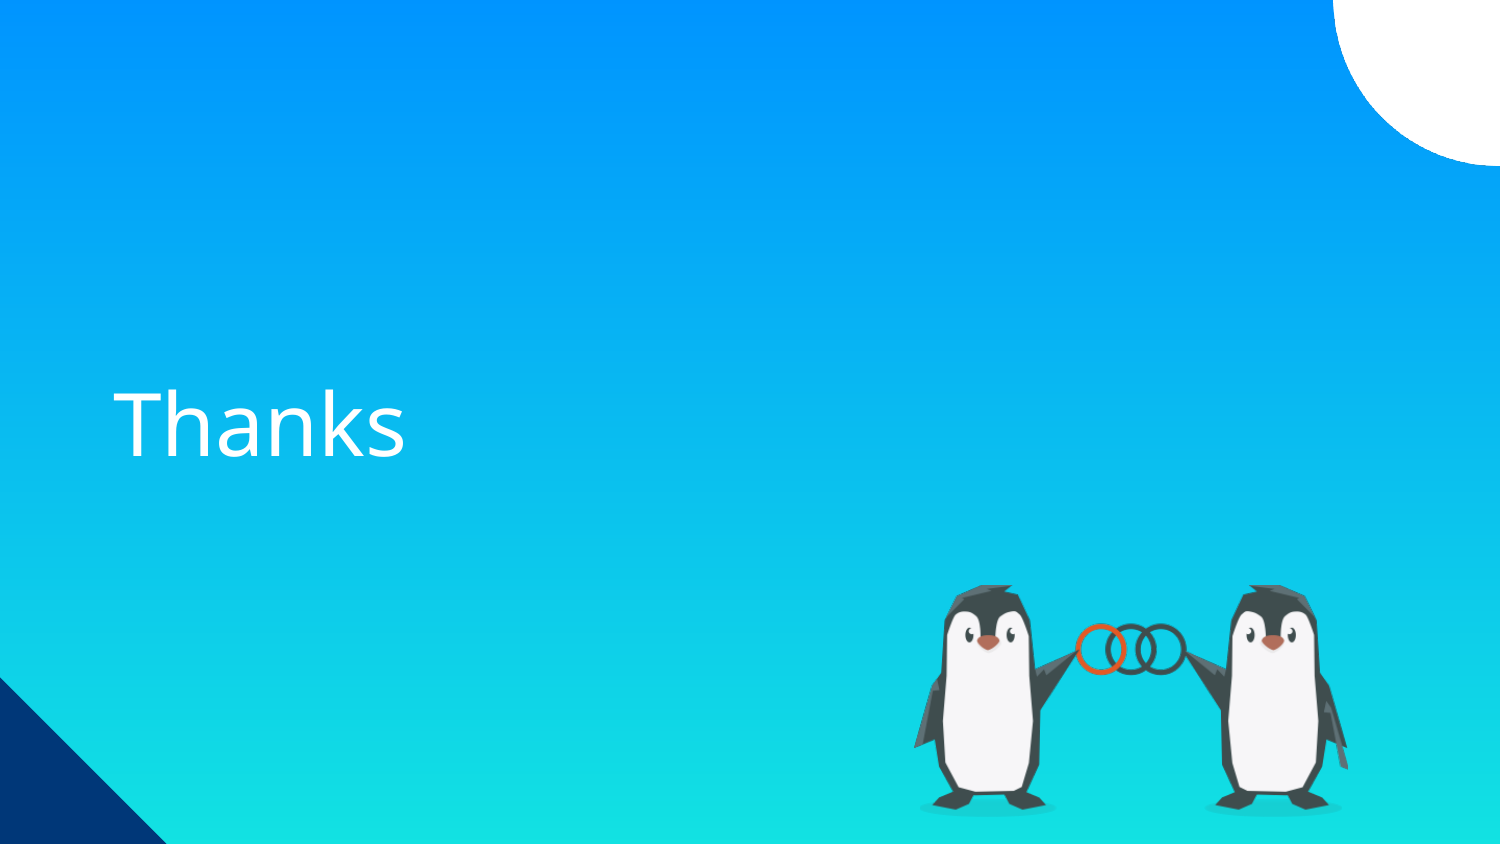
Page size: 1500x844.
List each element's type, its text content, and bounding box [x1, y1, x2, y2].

title Thanks [98, 353, 1447, 491]
picture [914, 585, 1348, 817]
picture [0, 0, 1500, 166]
